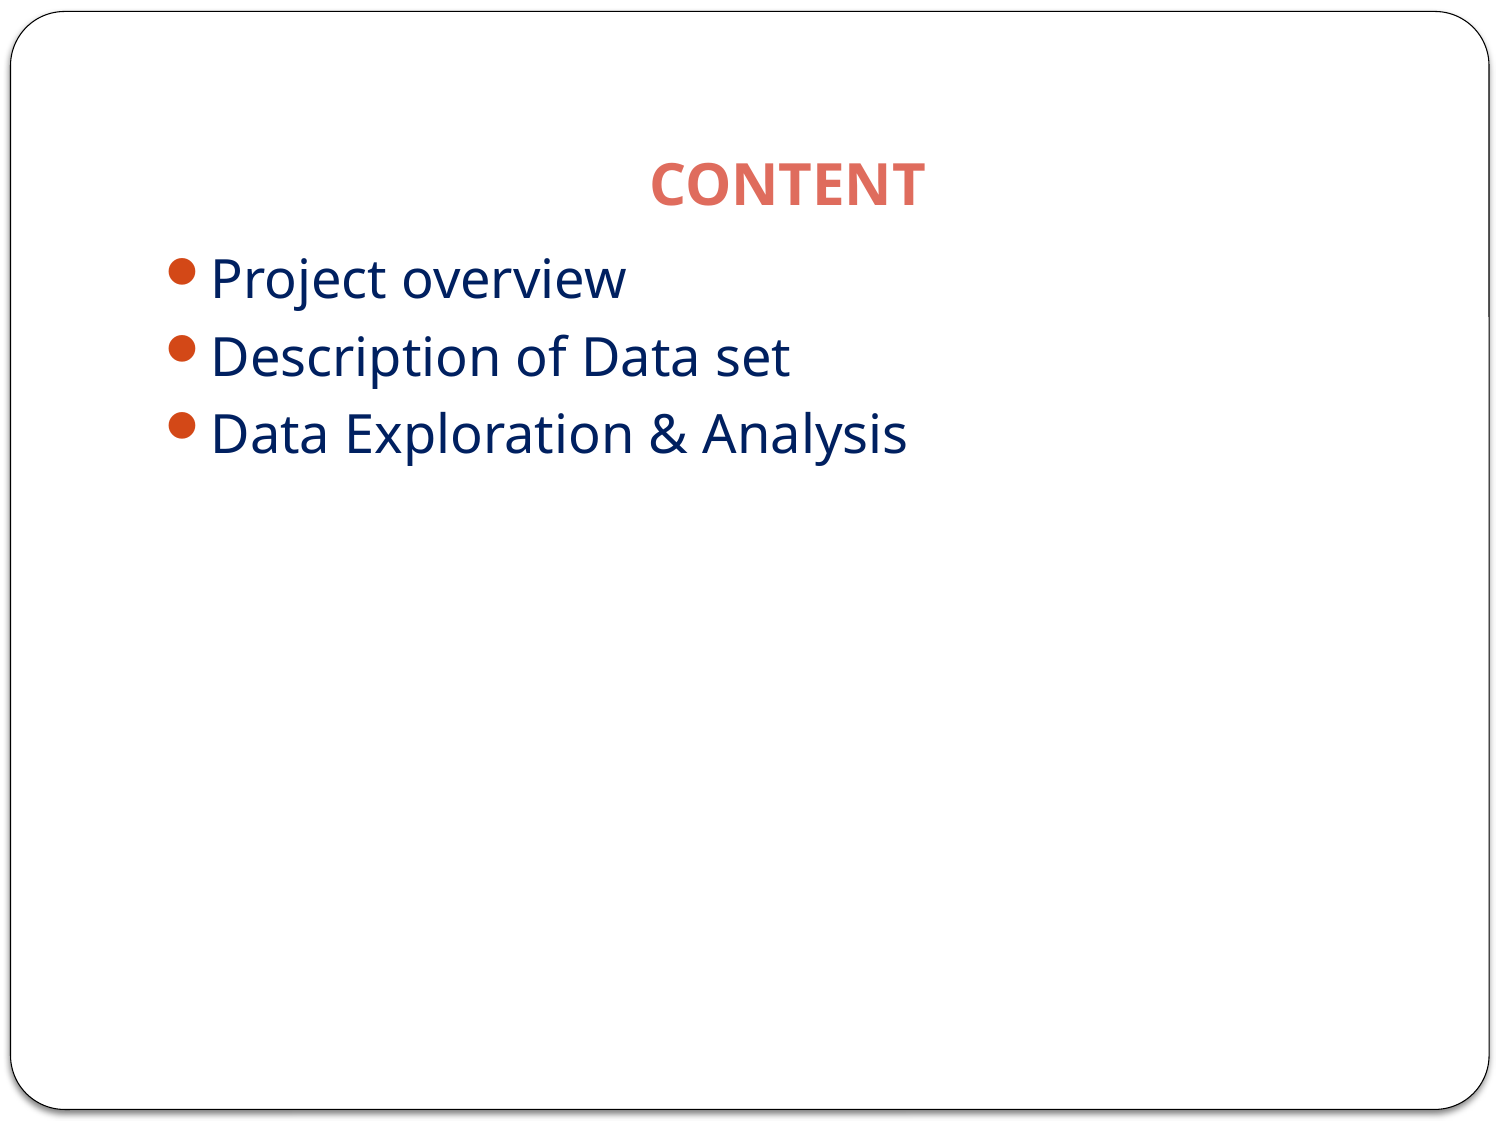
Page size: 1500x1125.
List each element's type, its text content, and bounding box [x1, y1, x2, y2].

title CONTENT [150, 45, 1425, 233]
list Project overview Description of Data set Data Exploration & Analysis [150, 237, 1425, 988]
